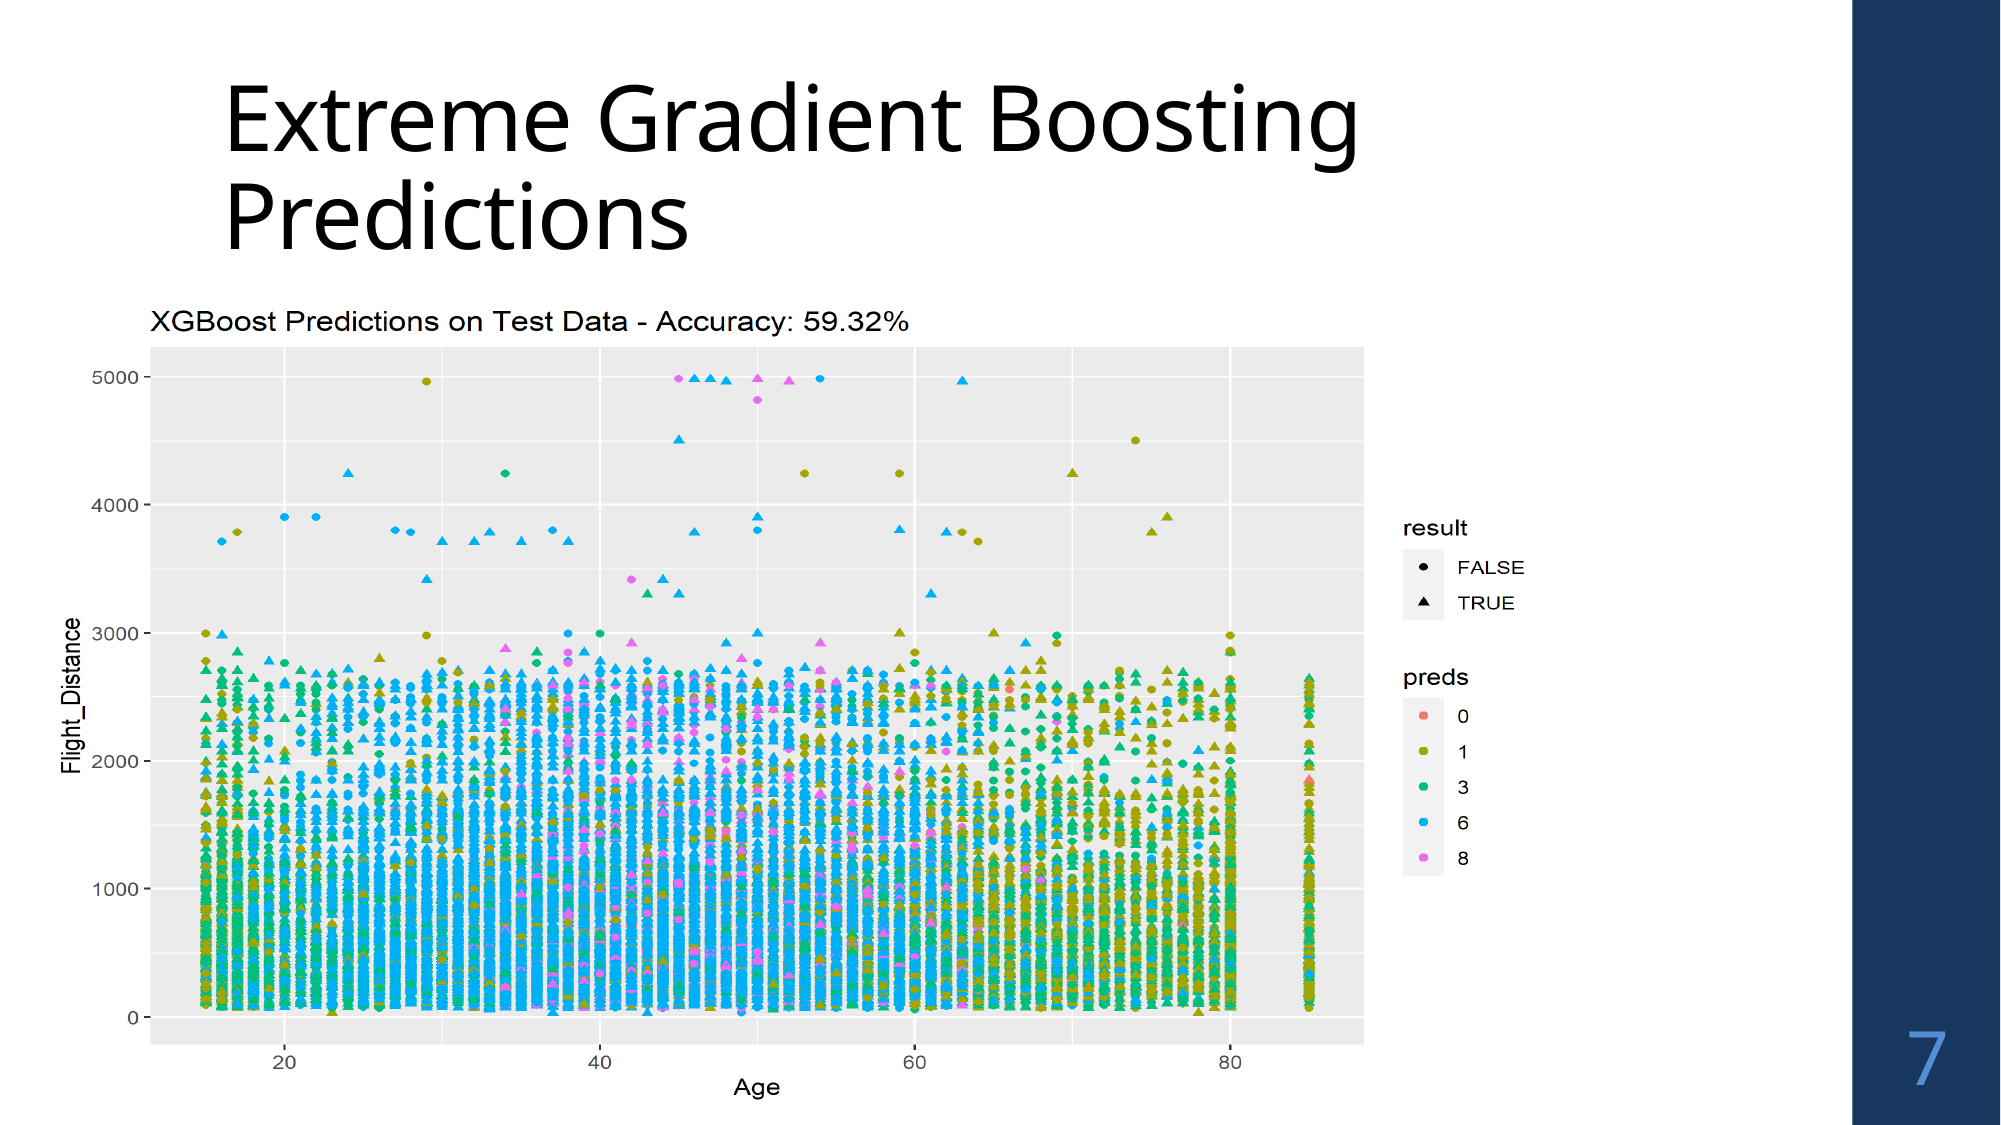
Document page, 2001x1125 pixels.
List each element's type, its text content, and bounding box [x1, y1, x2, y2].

slide_number 7 [1852, 1012, 2000, 1110]
title Extreme Gradient Boosting Predictions [206, 60, 1797, 278]
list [47, 298, 1551, 1111]
